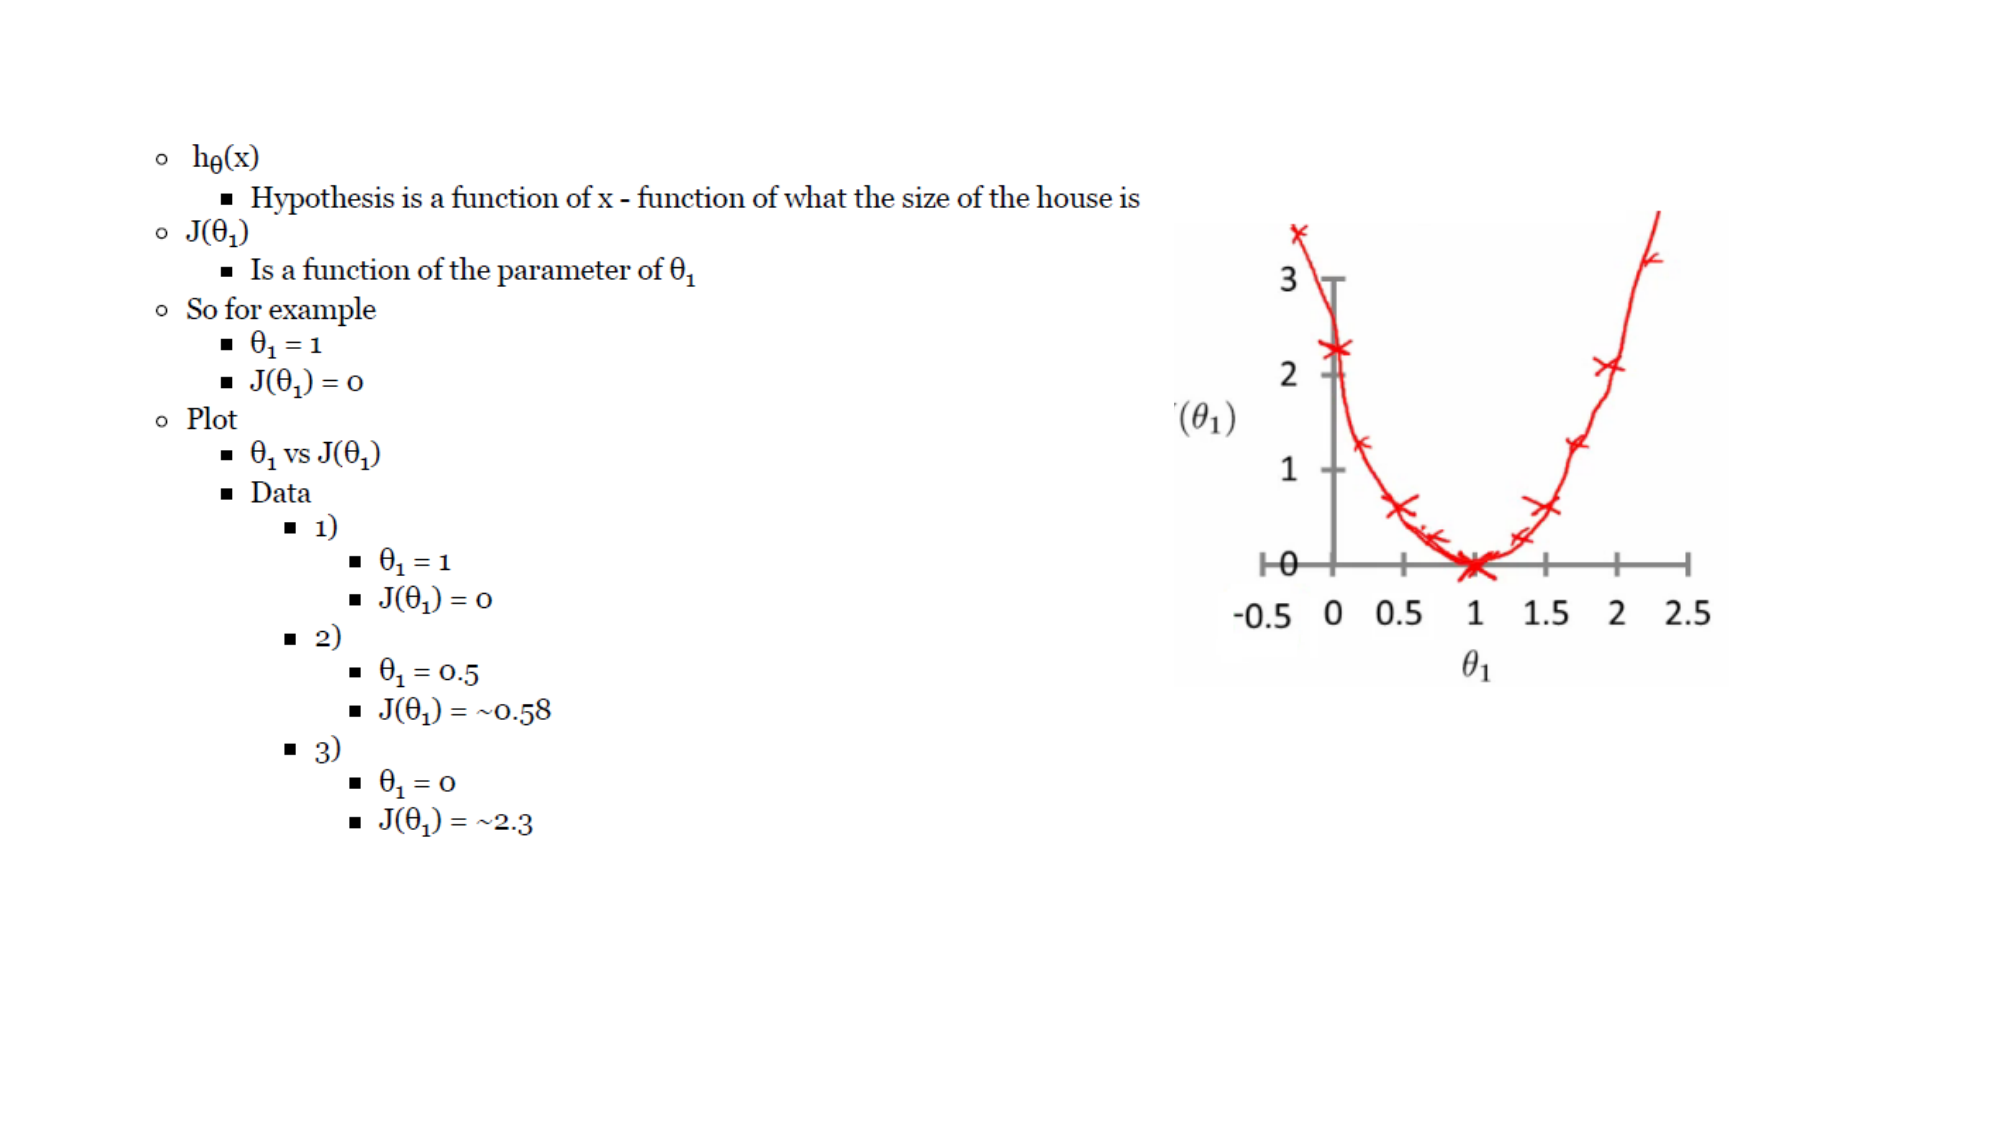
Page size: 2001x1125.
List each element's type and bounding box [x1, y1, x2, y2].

picture [111, 143, 1729, 844]
